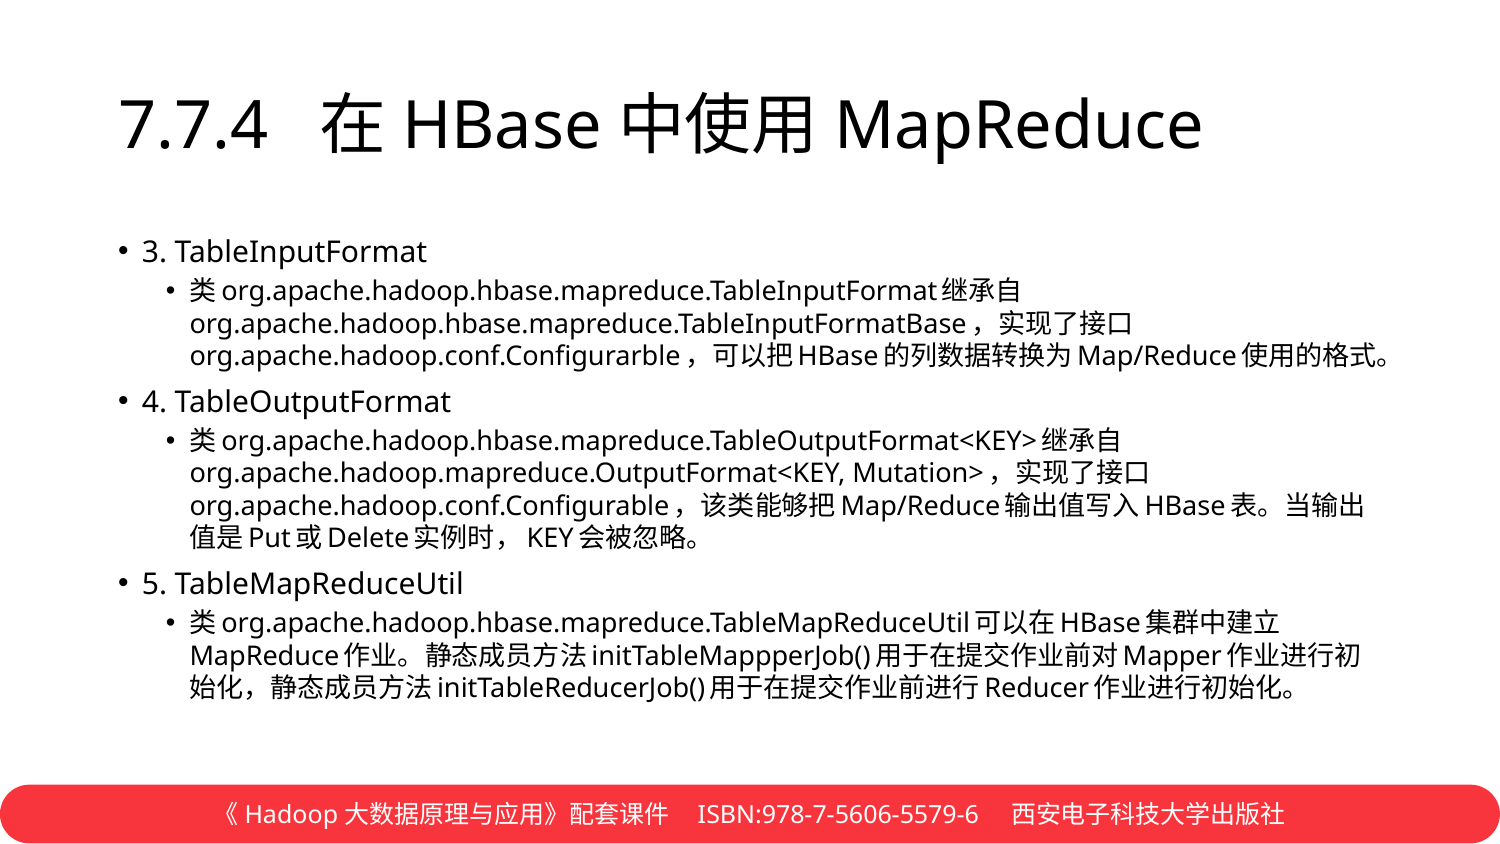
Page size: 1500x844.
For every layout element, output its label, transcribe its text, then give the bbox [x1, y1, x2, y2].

list 3. TableInputFormat 类org.apache.hadoop.hbase.mapreduce.TableInputFormat继承自org.apache.hadoop.hbase.mapreduce.TableInputFormatBase，实现了接口org.apache.hadoop.conf.Configurarble，可以把HBase的列数据转换为Map/Reduce使用的格式。 4. TableOutputFormat 类org.apache.hadoop.hbase.mapreduce.TableOutputFormat<KEY>继承自org.apache.hadoop.mapreduce.OutputFormat<KEY, Mutation>，实现了接口org.apache.hadoop.conf.Configurable，该类能够把Map/Reduce输出值写入HBase表。当输出值是Put或Delete实例时，KEY会被忽略。 5. TableMapReduceUtil 类org.apache.hadoop.hbase.mapreduce.TableMapReduceUtil可以在HBase集群中建立MapReduce作业。静态成员方法initTableMappperJob()用于在提交作业前对Mapper作业进行初始化，静态成员方法initTableReducerJob()用于在提交作业前进行Reducer作业进行初始化。 [103, 224, 1397, 760]
title 7.7.4 在HBase中使用MapReduce [103, 44, 1397, 208]
